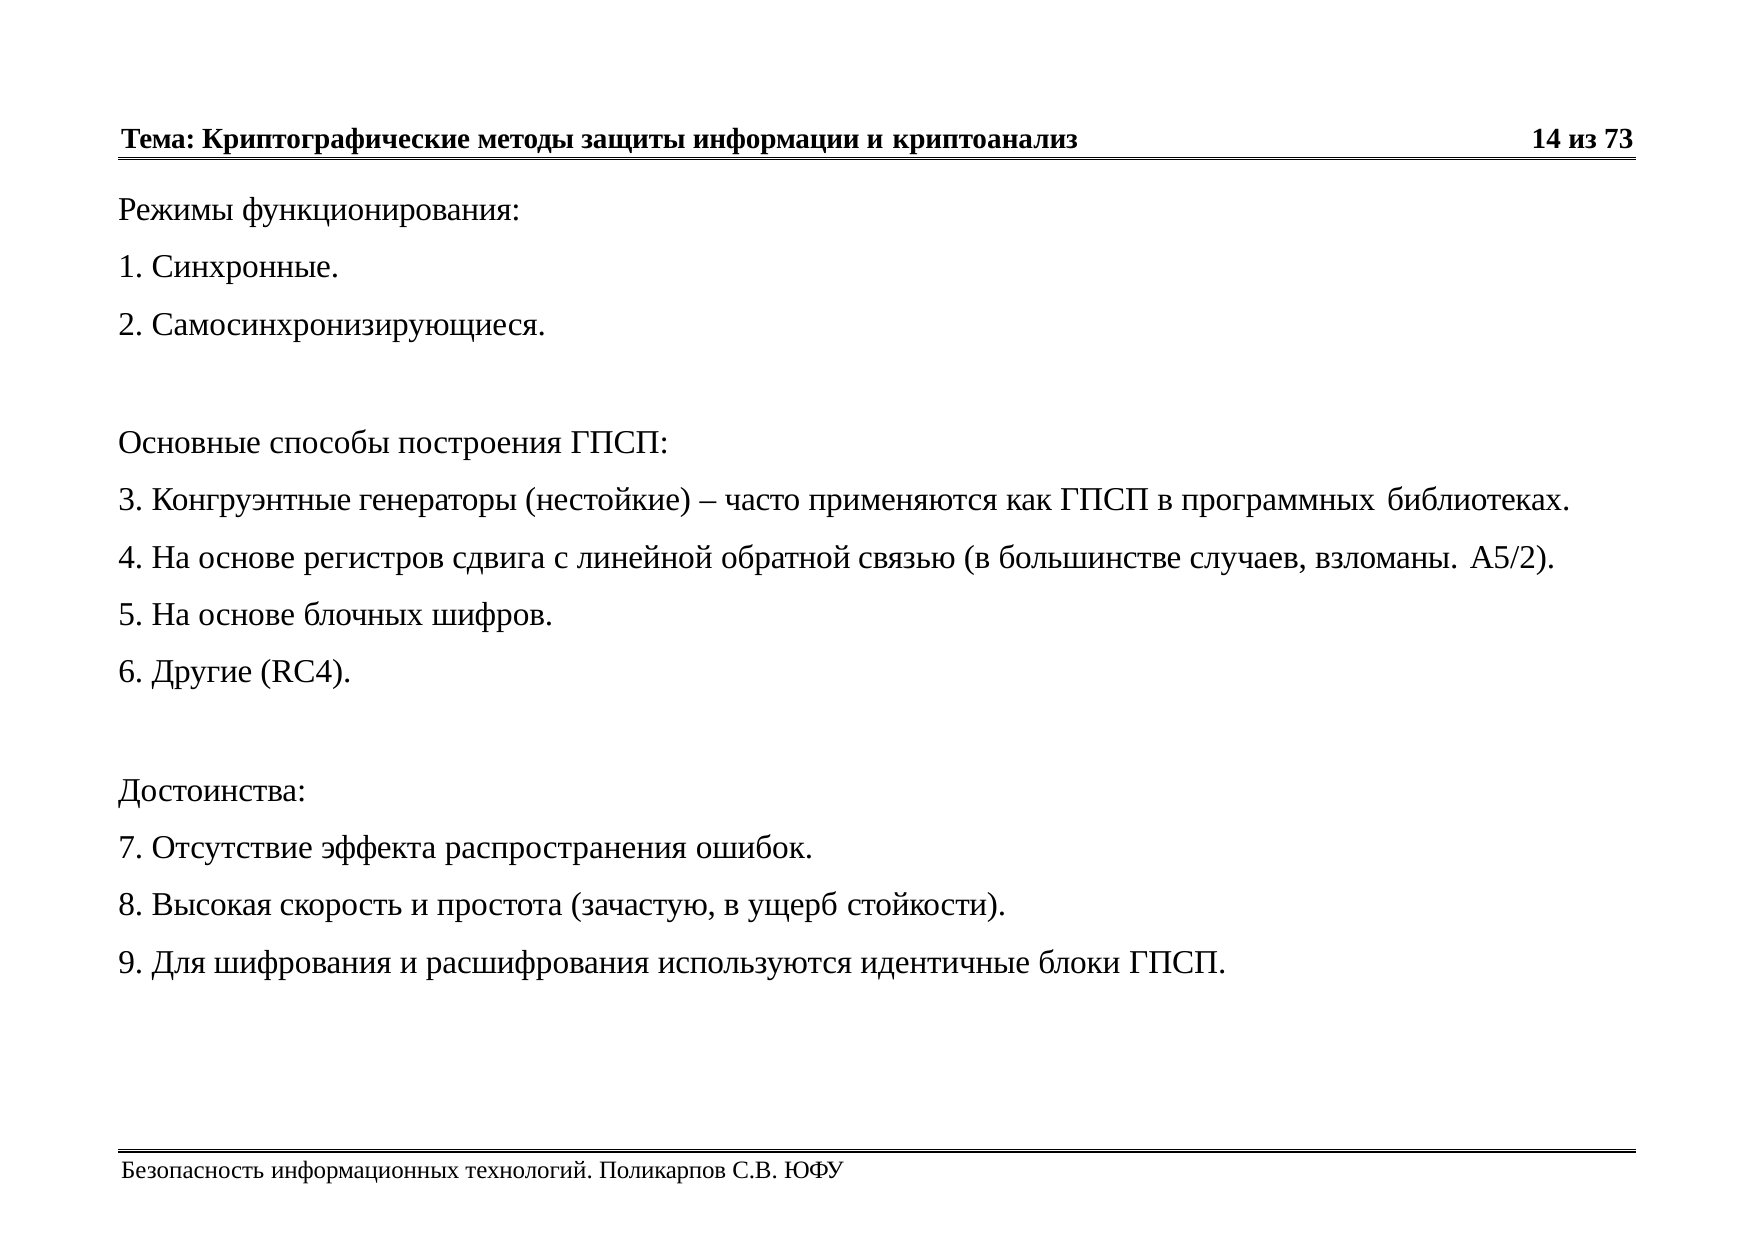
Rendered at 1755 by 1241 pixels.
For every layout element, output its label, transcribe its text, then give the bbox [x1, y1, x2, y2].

footer Безопасность информационных технологий. Поликарпов С.В. ЮФУ [119, 1154, 852, 1241]
text_box Тема: Криптографические методы защиты информации и криптоанализ [119, 117, 1087, 155]
text_box 14 из 73 [1529, 117, 1636, 155]
text_box Режимы функционирования: Синхронные. Самосинхронизирующиеся. Основные способы построения ГПСП: Конгруэнтные генераторы (нестойкие) – часто применяются как ГПСП в программных библиотеках. На основе регистров сдвига с линейной обратной связью (в большинстве случаев, взломаны. A5/2). На основе блочных шифров. Другие (RC4). Достоинства: Отсутствие эффекта распространения ошибок. Высокая скорость и простота (зачастую, в ущерб стойкости). Для шифрования и расшифрования используются идентичные блоки ГПСП. [116, 167, 1588, 980]
